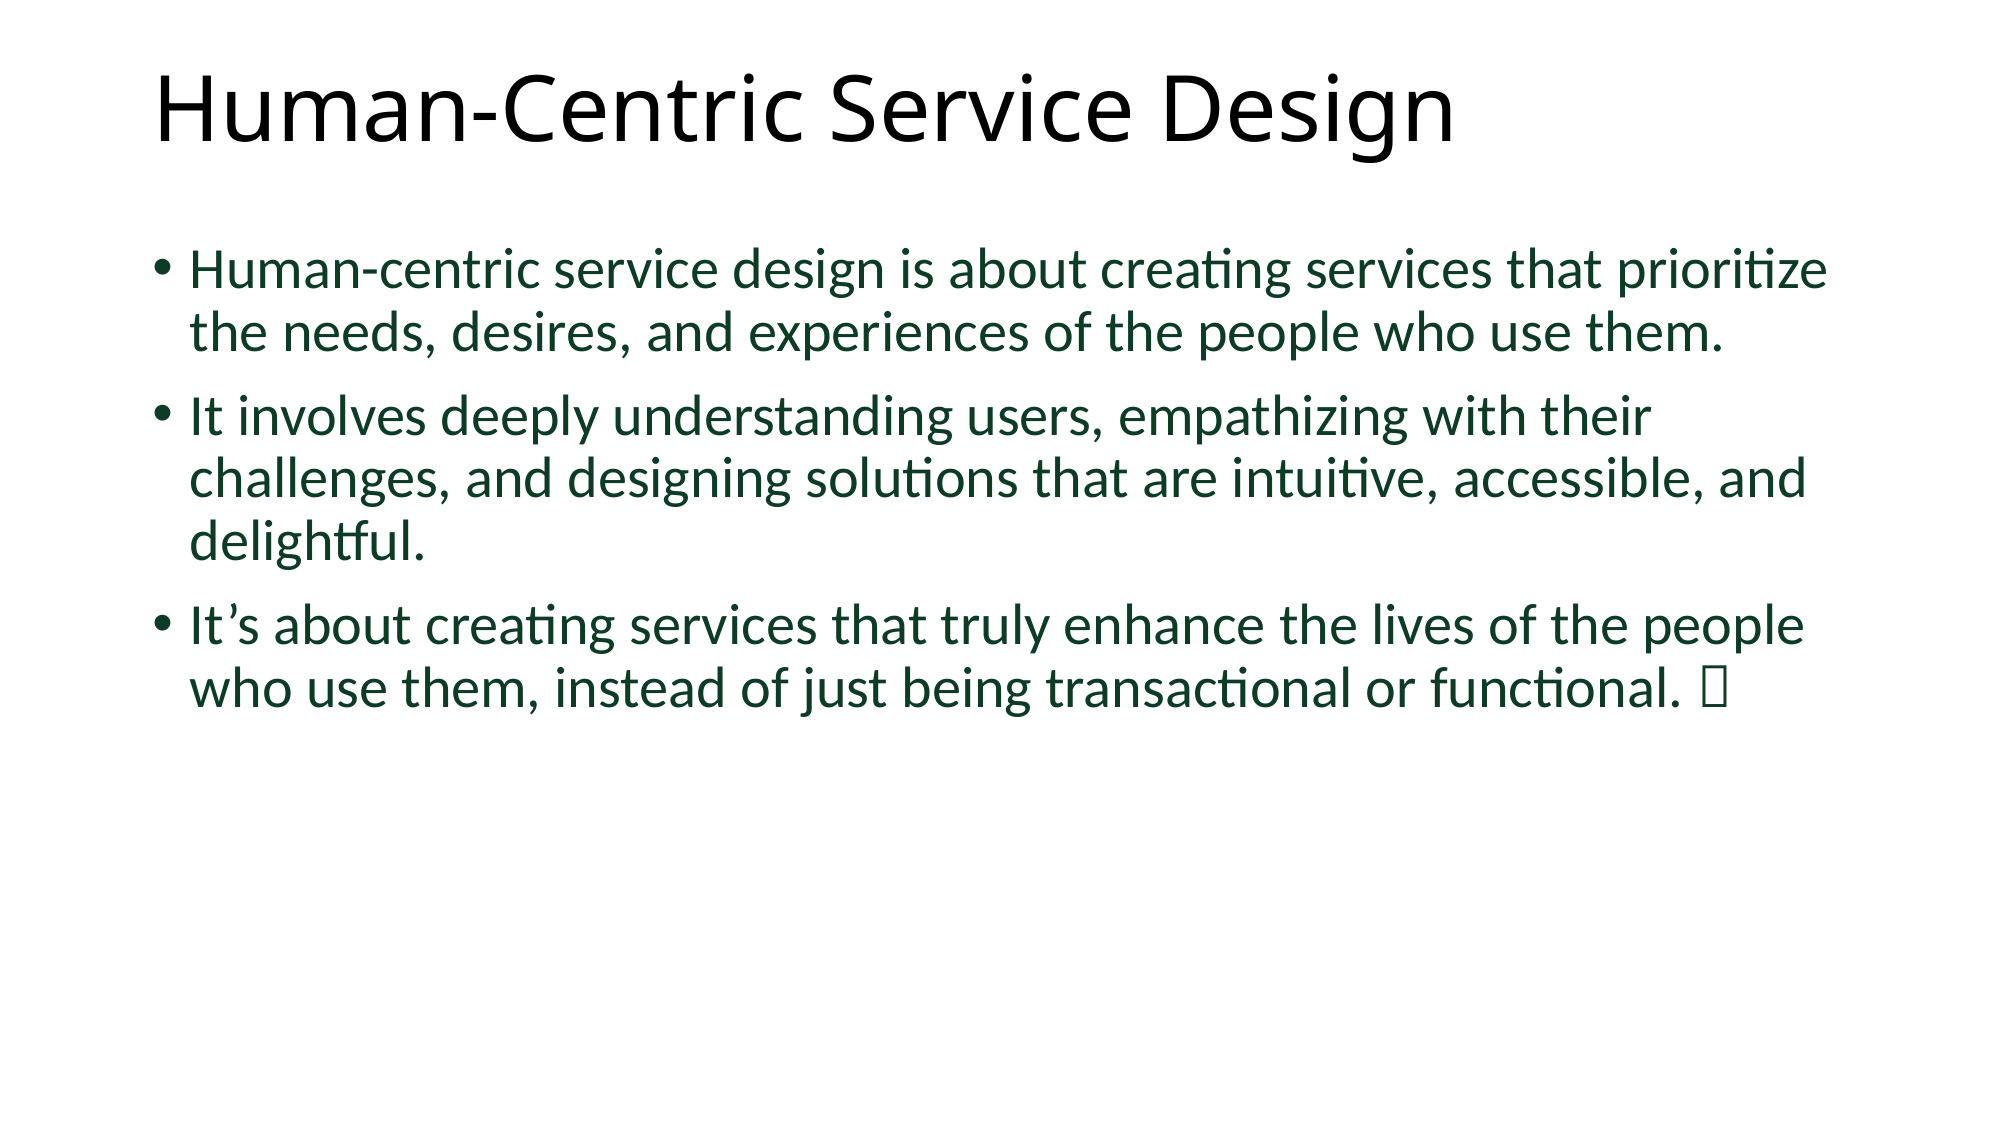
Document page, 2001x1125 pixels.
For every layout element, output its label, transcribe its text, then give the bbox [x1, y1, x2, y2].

title Human-Centric Service Design [137, 46, 1863, 177]
list Human-centric service design is about creating services that prioritize the needs, desires, and experiences of the people who use them. It involves deeply understanding users, empathizing with their challenges, and designing solutions that are intuitive, accessible, and delightful. It’s about creating services that truly enhance the lives of the people who use them, instead of just being transactional or functional. 🌈 [137, 230, 1863, 1014]
